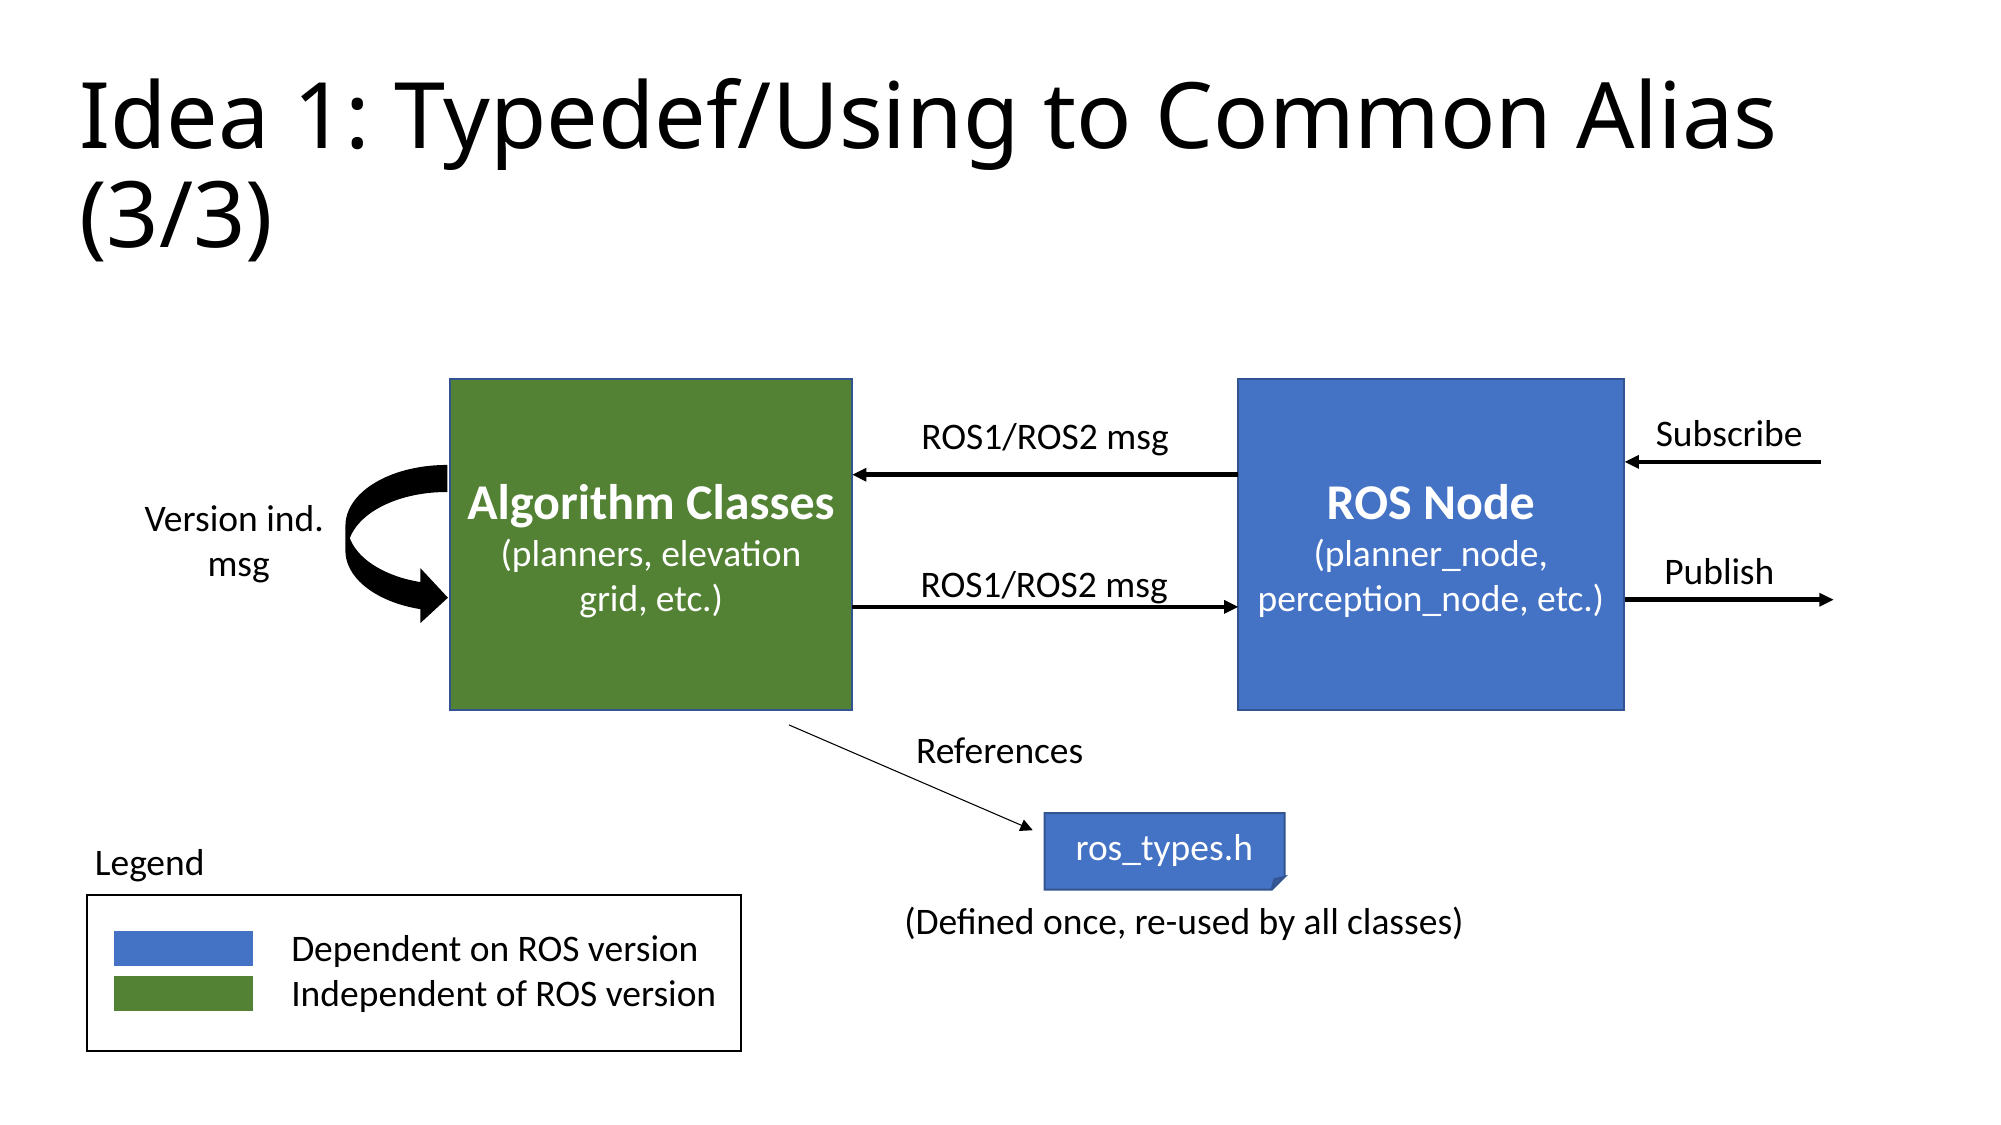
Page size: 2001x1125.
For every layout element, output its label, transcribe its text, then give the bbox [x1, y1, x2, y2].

text_box [114, 976, 253, 1011]
text_box [114, 931, 253, 966]
text_box ROS Node (planner_node, perception_node, etc.) [1237, 378, 1625, 711]
text_box Algorithm Classes (planners, elevation grid, etc.) [449, 378, 853, 711]
text_box Publish [1649, 539, 1790, 599]
text_box Dependent on ROS version Independent of ROS version [276, 916, 732, 1022]
text_box ROS1/ROS2 msg [906, 404, 1184, 465]
text_box ROS1/ROS2 msg [905, 552, 1184, 606]
title Idea 1: Typedef/Using to Common Alias (3/3) [64, 59, 1893, 278]
text_box [348, 464, 448, 624]
text_box Version ind. msg [129, 486, 348, 592]
text_box [86, 894, 742, 1052]
text_box References [901, 718, 1099, 779]
text_box Subscribe [1641, 401, 1818, 461]
text_box ROS1/ROS2 msg [905, 607, 1184, 613]
text_box ros_types.h [1043, 812, 1288, 889]
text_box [788, 724, 1033, 831]
text_box Legend [80, 830, 220, 890]
text_box (Defined once, re-used by all classes) [889, 889, 1480, 949]
